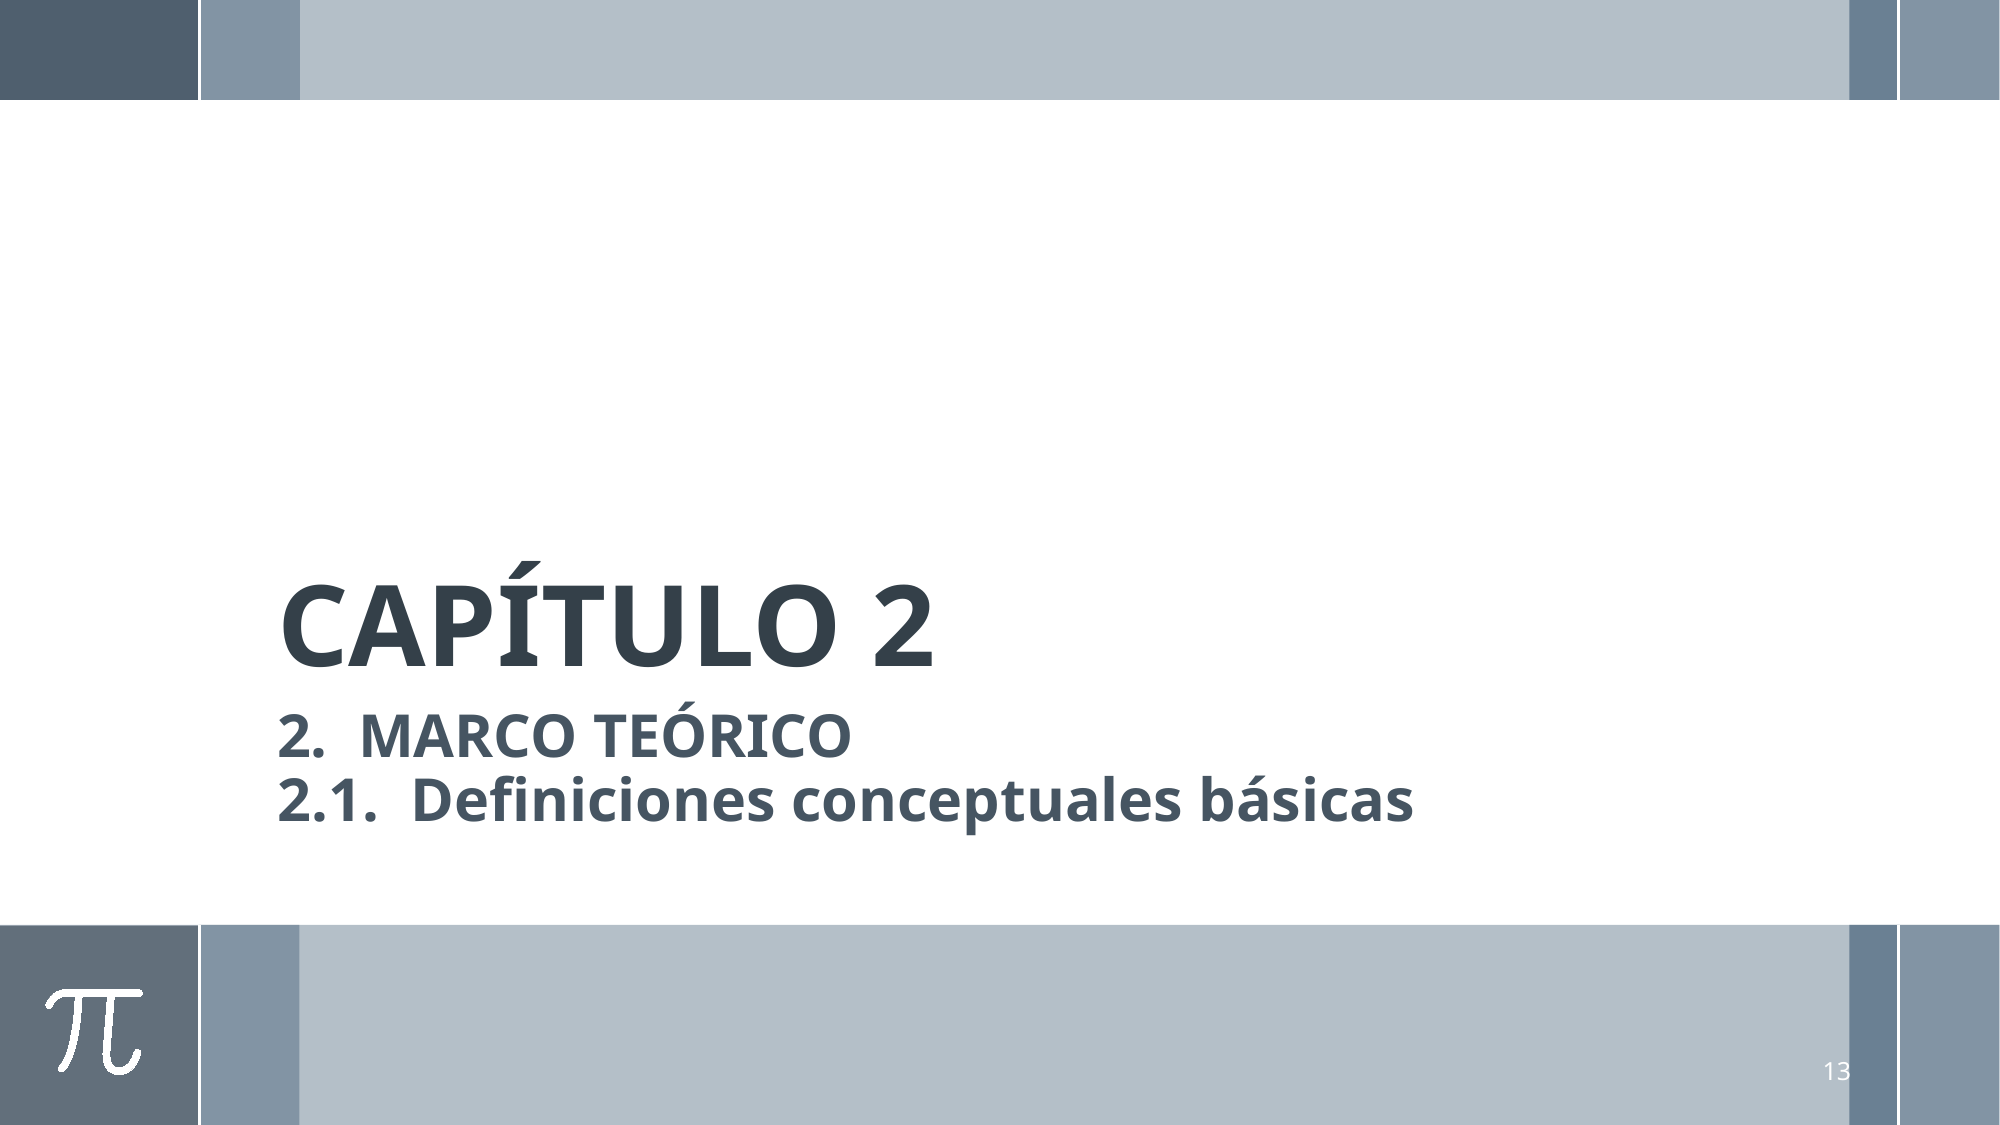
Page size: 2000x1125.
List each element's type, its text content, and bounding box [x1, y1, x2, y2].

title CAPÍTULO 2 [262, 262, 1622, 698]
list MARCO TEÓRICO 2.1. Definiciones conceptuales básicas [262, 698, 1454, 888]
slide_number 13 [1766, 1042, 1867, 1103]
